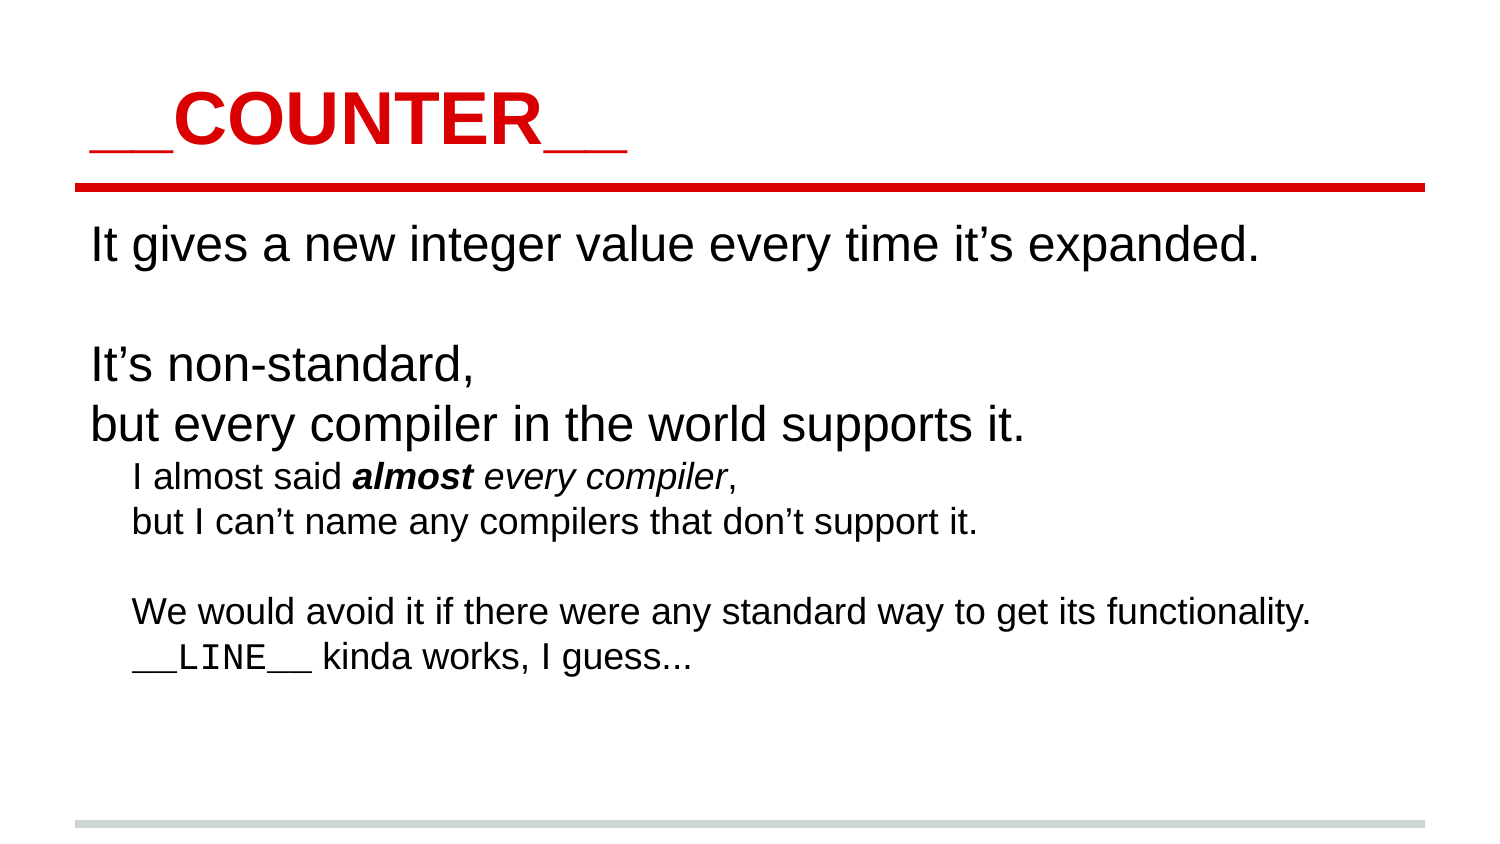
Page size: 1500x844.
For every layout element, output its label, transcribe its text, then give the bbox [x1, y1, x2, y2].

list It gives a new integer value every time it’s expanded. It’s non-standard, but every compiler in the world supports it. I almost said almost every compiler, but I can’t name any compilers that don’t support it. We would avoid it if there were any standard way to get its functionality. __LINE__ kinda works, I guess... [75, 196, 1425, 808]
title __COUNTER__ [75, 33, 1425, 175]
